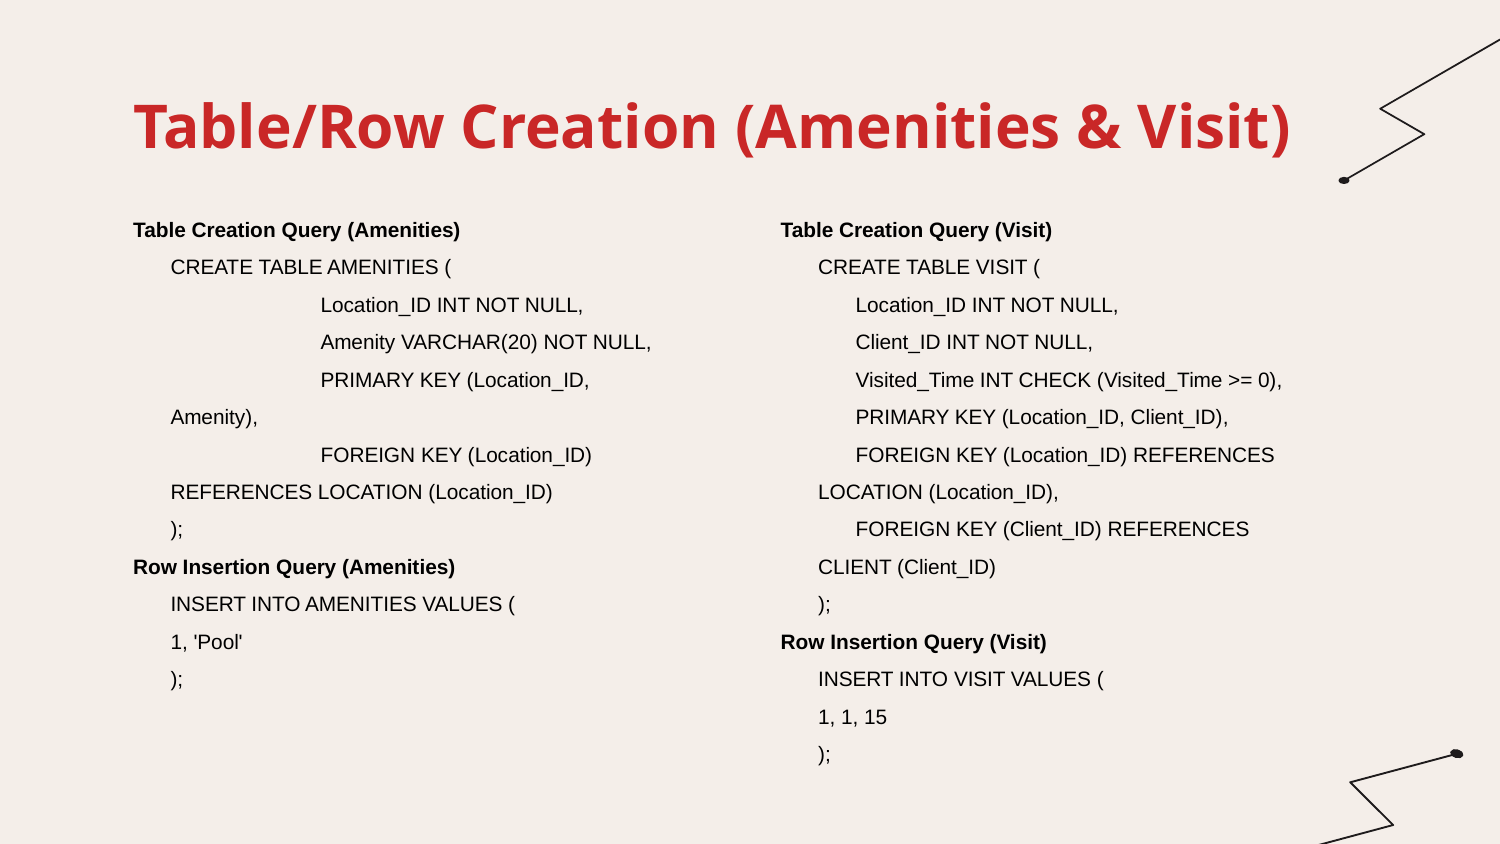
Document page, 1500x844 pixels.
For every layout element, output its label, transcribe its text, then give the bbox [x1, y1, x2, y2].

list Table Creation Query (Amenities) CREATE TABLE AMENITIES ( Location_ID INT NOT NULL, Amenity VARCHAR(20) NOT NULL, PRIMARY KEY (Location_ID, Amenity), FOREIGN KEY (Location_ID) REFERENCES LOCATION (Location_ID) ); Row Insertion Query (Amenities) INSERT INTO AMENITIES VALUES ( 1, 'Pool' ); [118, 189, 672, 750]
list Table Creation Query (Visit) CREATE TABLE VISIT ( Location_ID INT NOT NULL, Client_ID INT NOT NULL, Visited_Time INT CHECK (Visited_Time >= 0), PRIMARY KEY (Location_ID, Client_ID), FOREIGN KEY (Location_ID) REFERENCES LOCATION (Location_ID), FOREIGN KEY (Client_ID) REFERENCES CLIENT (Client_ID) ); Row Insertion Query (Visit) INSERT INTO VISIT VALUES ( 1, 1, 15 ); [765, 189, 1319, 750]
title Table/Row Creation (Amenities & Visit) [118, 72, 1382, 167]
